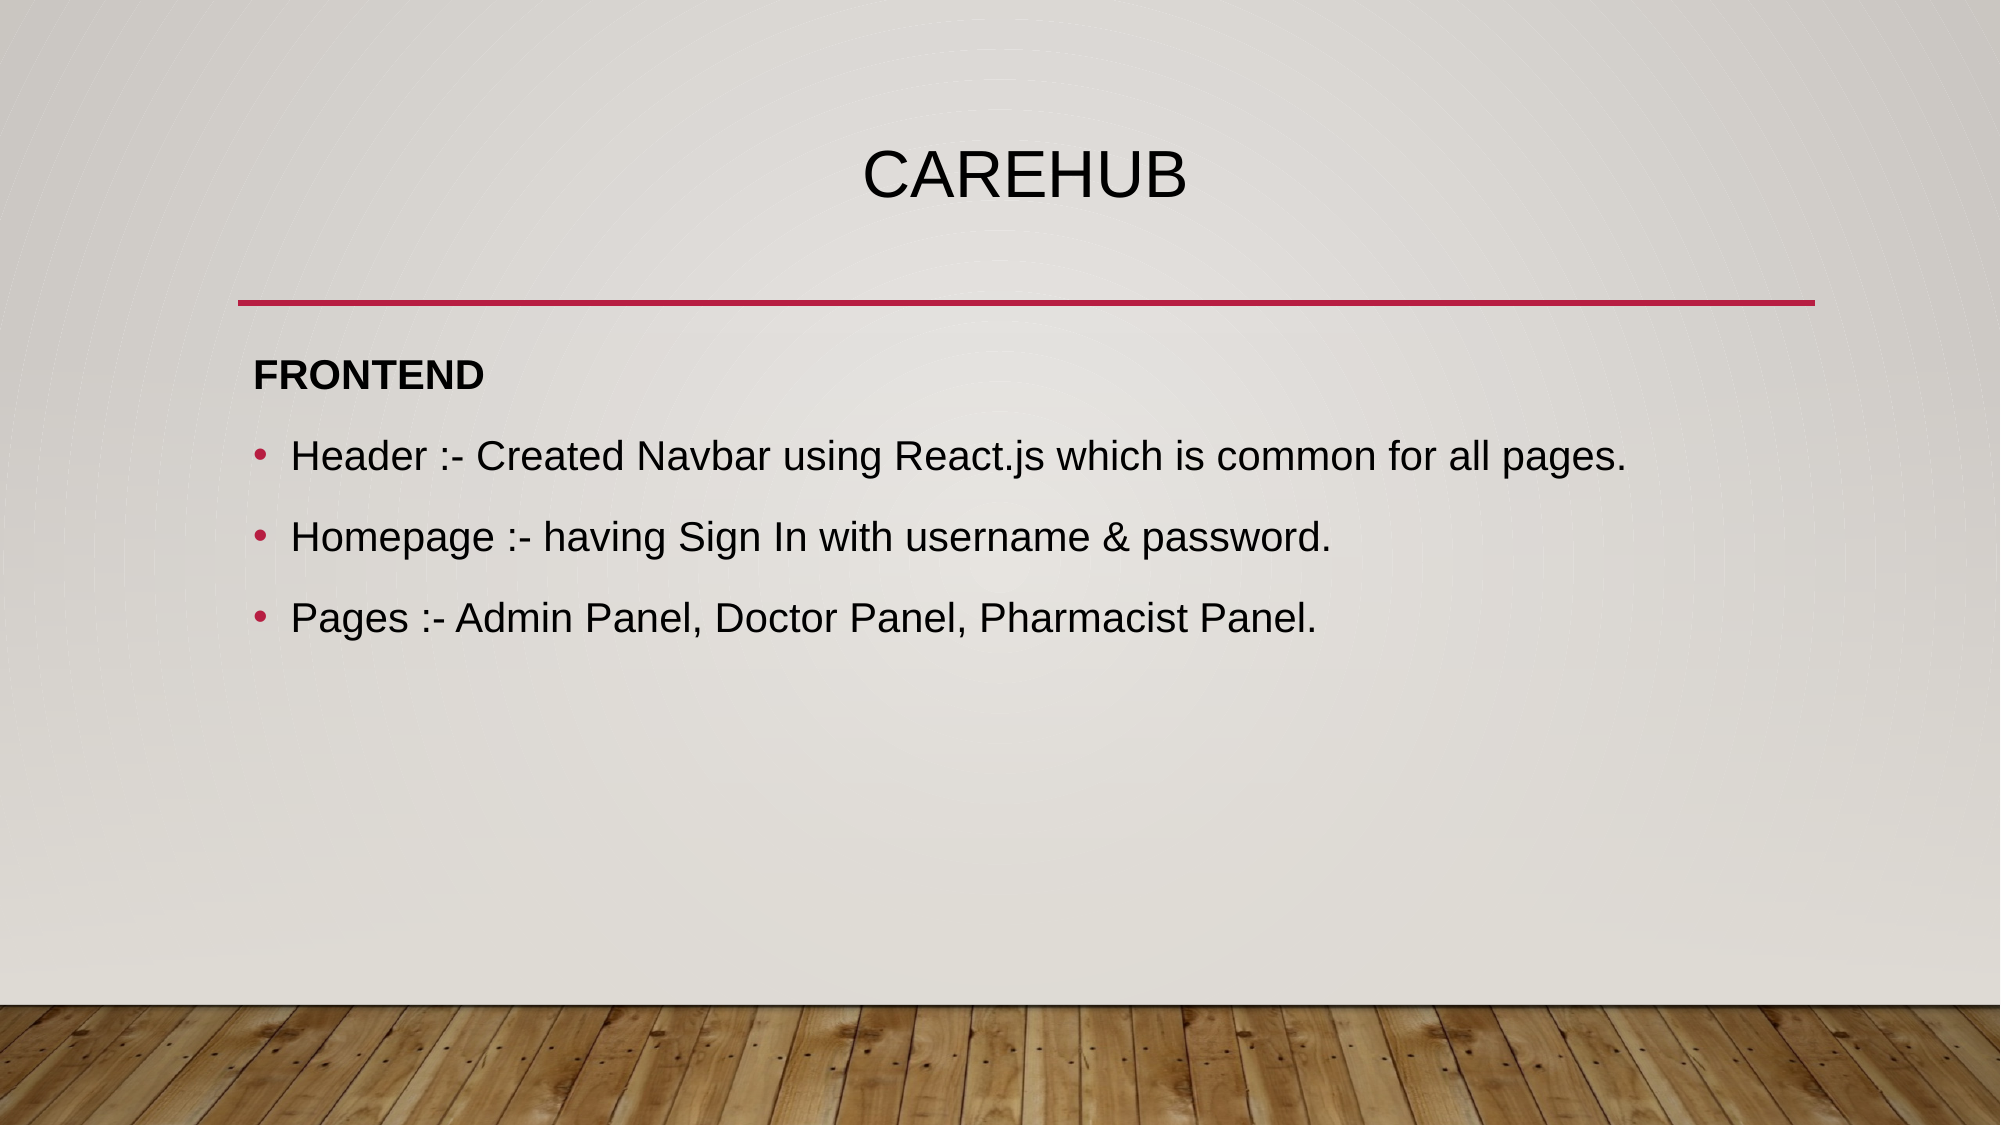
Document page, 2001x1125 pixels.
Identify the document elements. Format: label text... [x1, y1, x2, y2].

title Carehub [238, 131, 1814, 305]
list FRONTEND Header :- Created Navbar using React.js which is common for all pages. Homepage :- having Sign In with username & password. Pages :- Admin Panel, Doctor Panel, Pharmacist Panel. [238, 330, 1814, 897]
picture [0, 1005, 2000, 1125]
